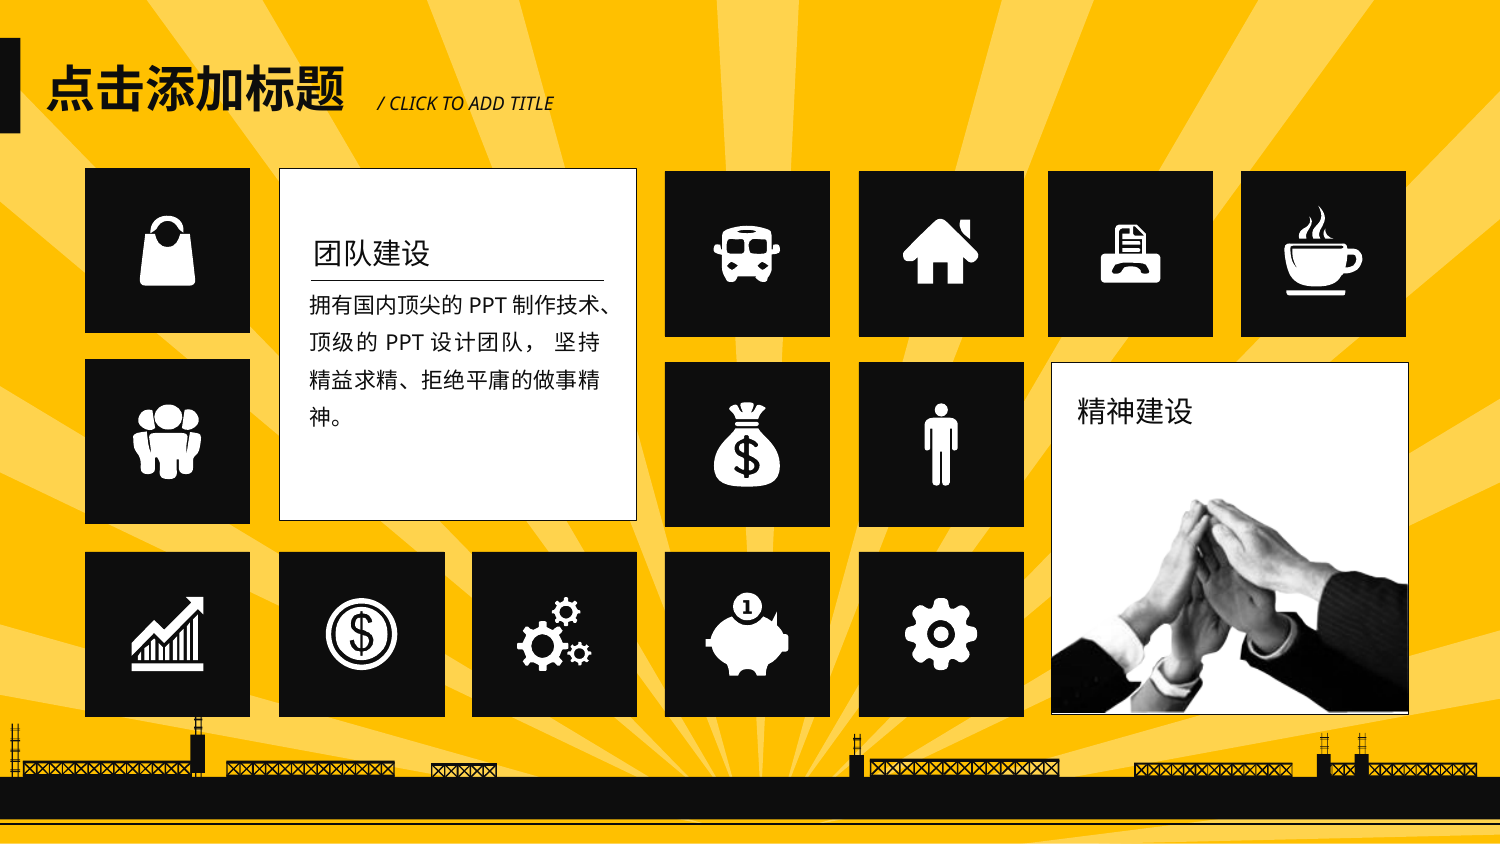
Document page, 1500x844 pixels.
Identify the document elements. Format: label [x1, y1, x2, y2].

text_box [858, 362, 1024, 527]
text_box [85, 168, 250, 333]
text_box [85, 551, 250, 717]
text_box [664, 362, 829, 527]
text_box [1048, 171, 1213, 336]
text_box [664, 171, 829, 336]
text_box [85, 359, 250, 524]
text_box [279, 551, 444, 717]
text_box [279, 168, 637, 521]
text_box [664, 551, 829, 717]
text_box [1241, 171, 1406, 336]
text_box [858, 171, 1024, 336]
text_box [858, 551, 1024, 717]
text_box [472, 551, 637, 717]
text_box [1051, 362, 1409, 715]
